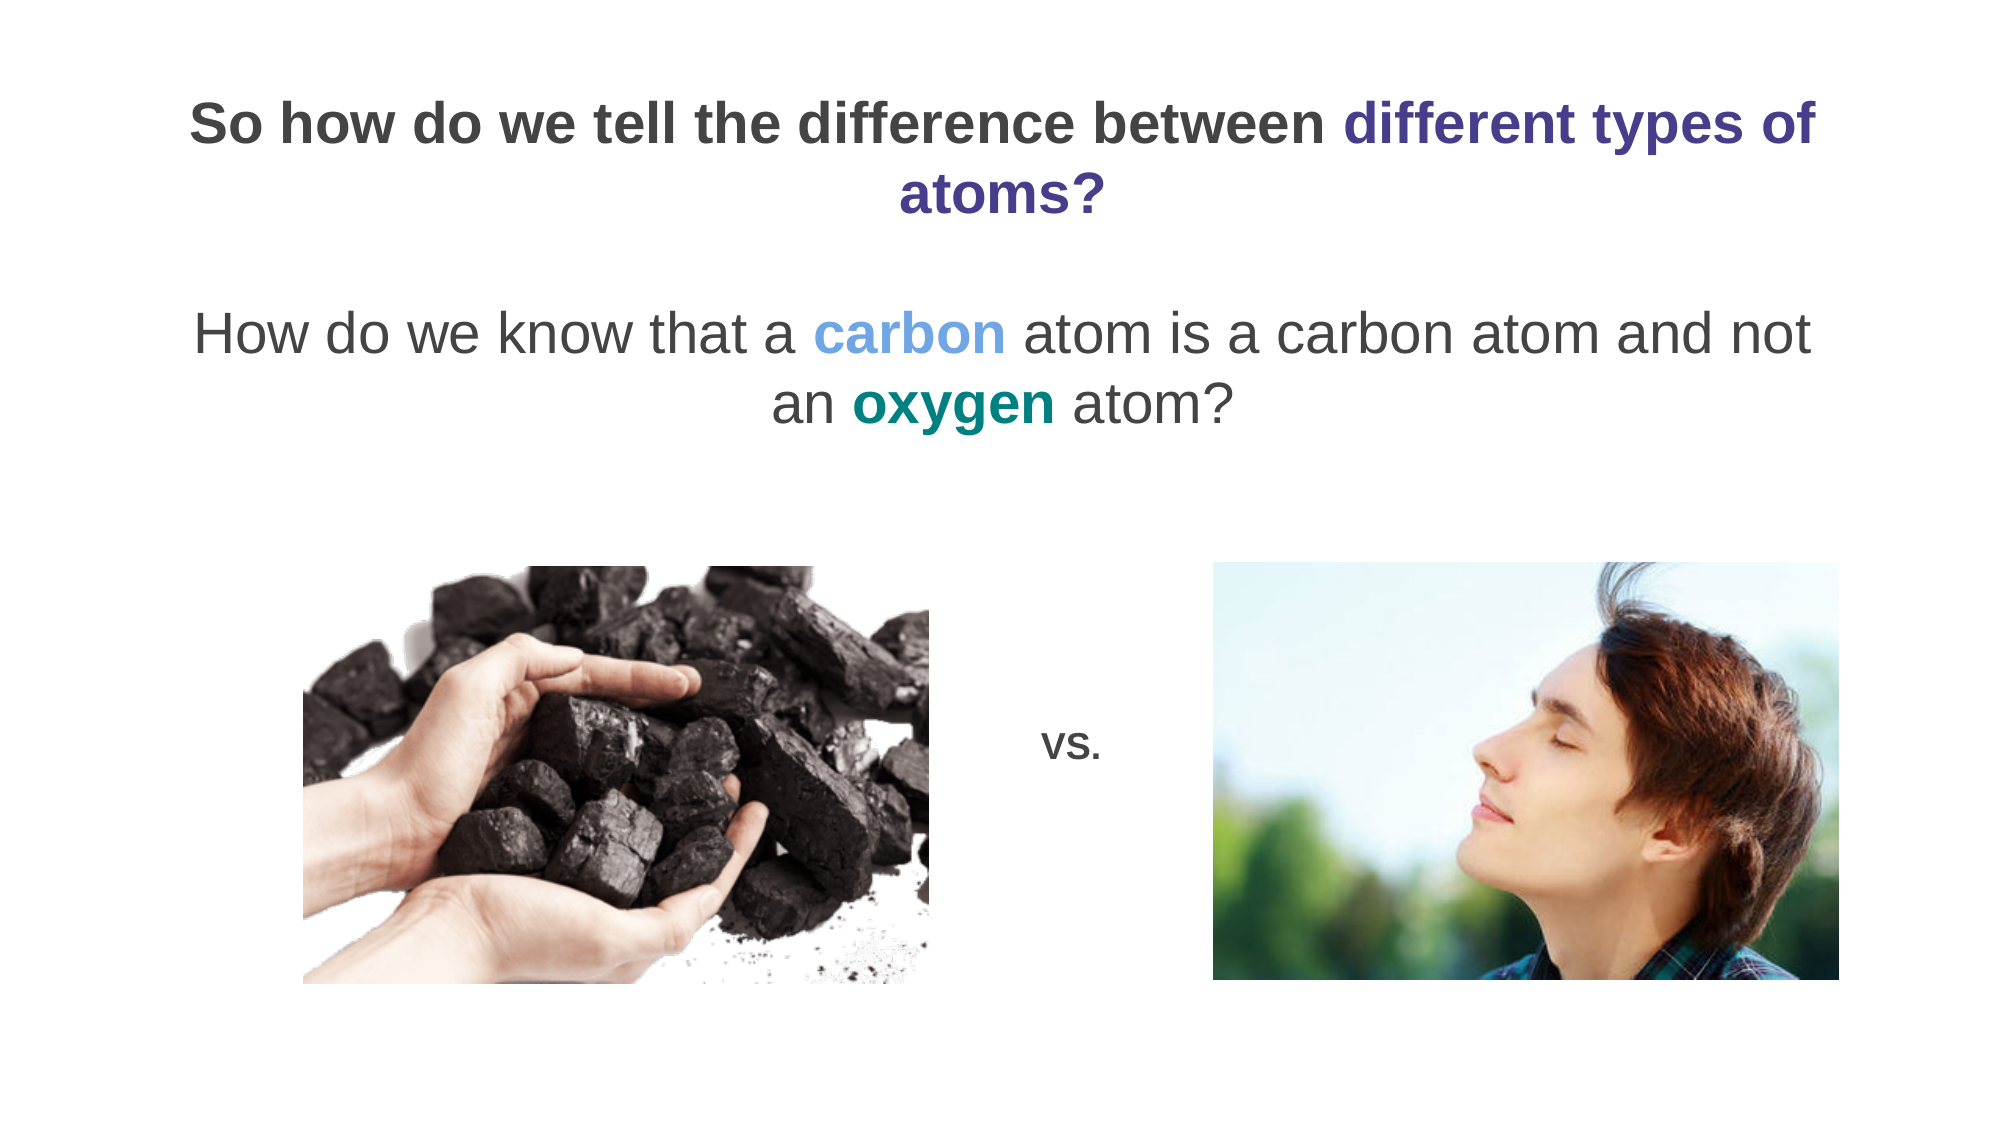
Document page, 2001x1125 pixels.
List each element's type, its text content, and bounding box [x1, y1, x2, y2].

text_box So how do we tell the difference between different types of atoms? How do we know that a carbon atom is a carbon atom and not an oxygen atom? [123, 77, 1883, 443]
picture [1213, 562, 1839, 980]
picture [303, 566, 929, 984]
text_box VS. [1026, 714, 1117, 774]
